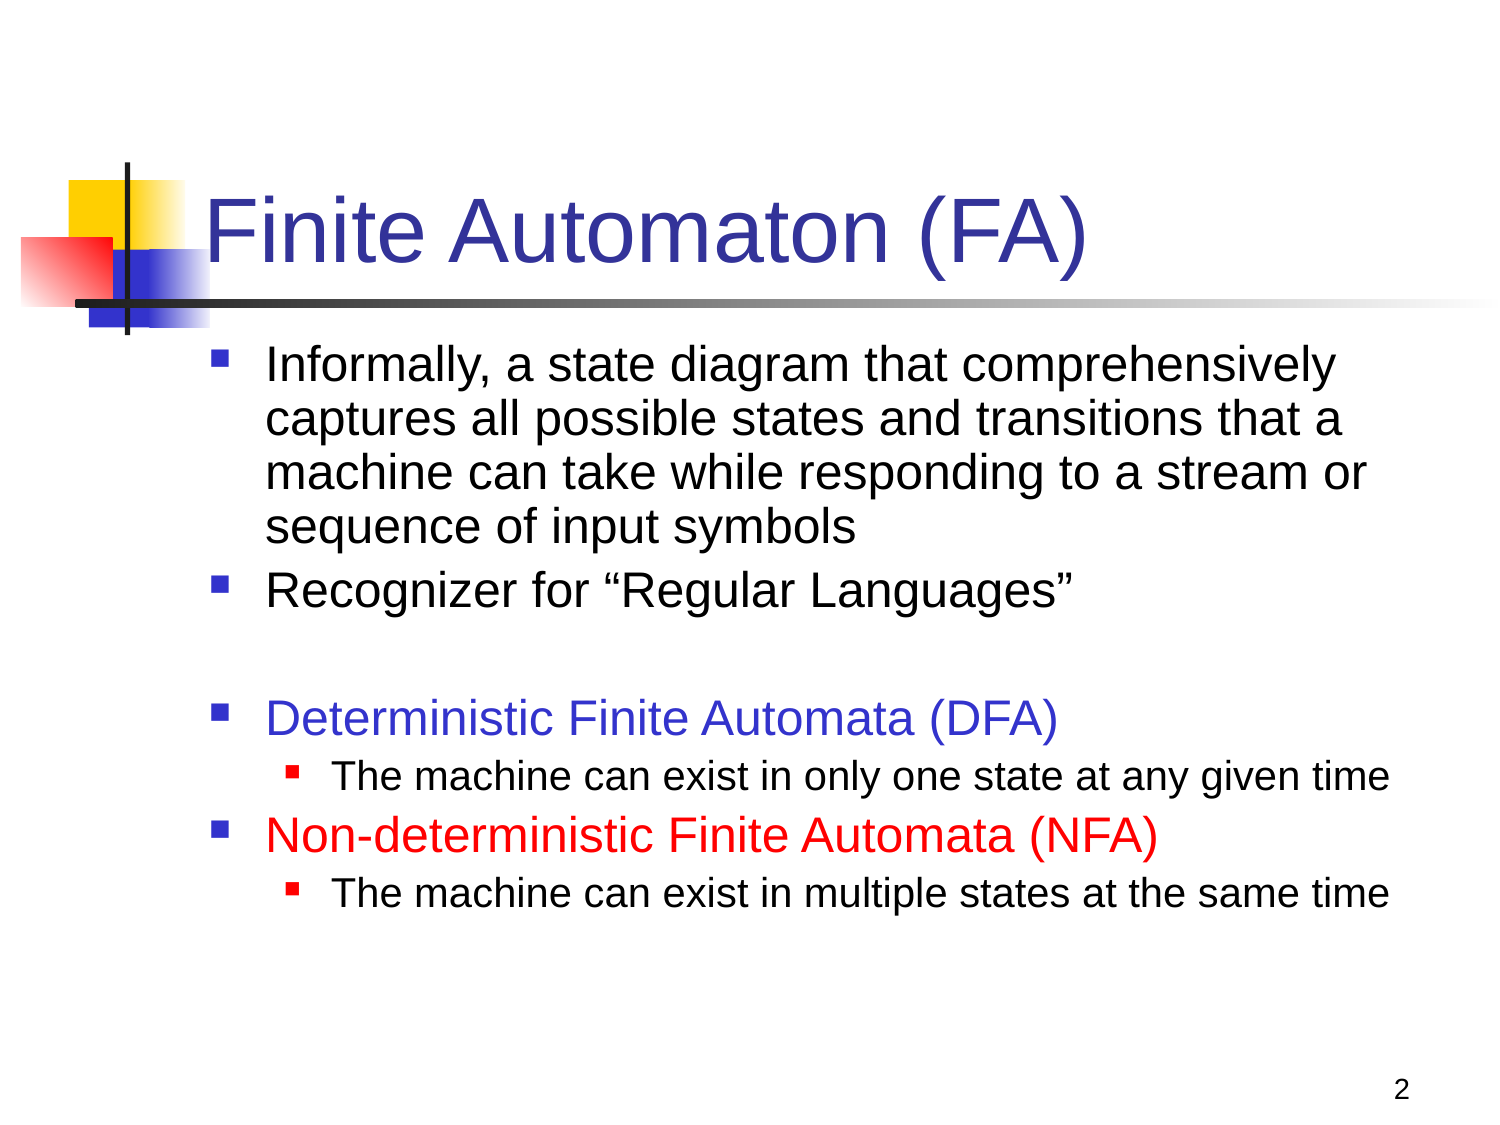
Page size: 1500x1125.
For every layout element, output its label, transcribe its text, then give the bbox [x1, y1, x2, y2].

slide_number 2 [1112, 1037, 1426, 1113]
title Finite Automaton (FA) [188, 101, 1468, 289]
list Informally, a state diagram that comprehensively captures all possible states and transitions that a machine can take while responding to a stream or sequence of input symbols Recognizer for “Regular Languages” Deterministic Finite Automata (DFA) The machine can exist in only one state at any given time Non-deterministic Finite Automata (NFA) The machine can exist in multiple states at the same time [193, 330, 1470, 1007]
